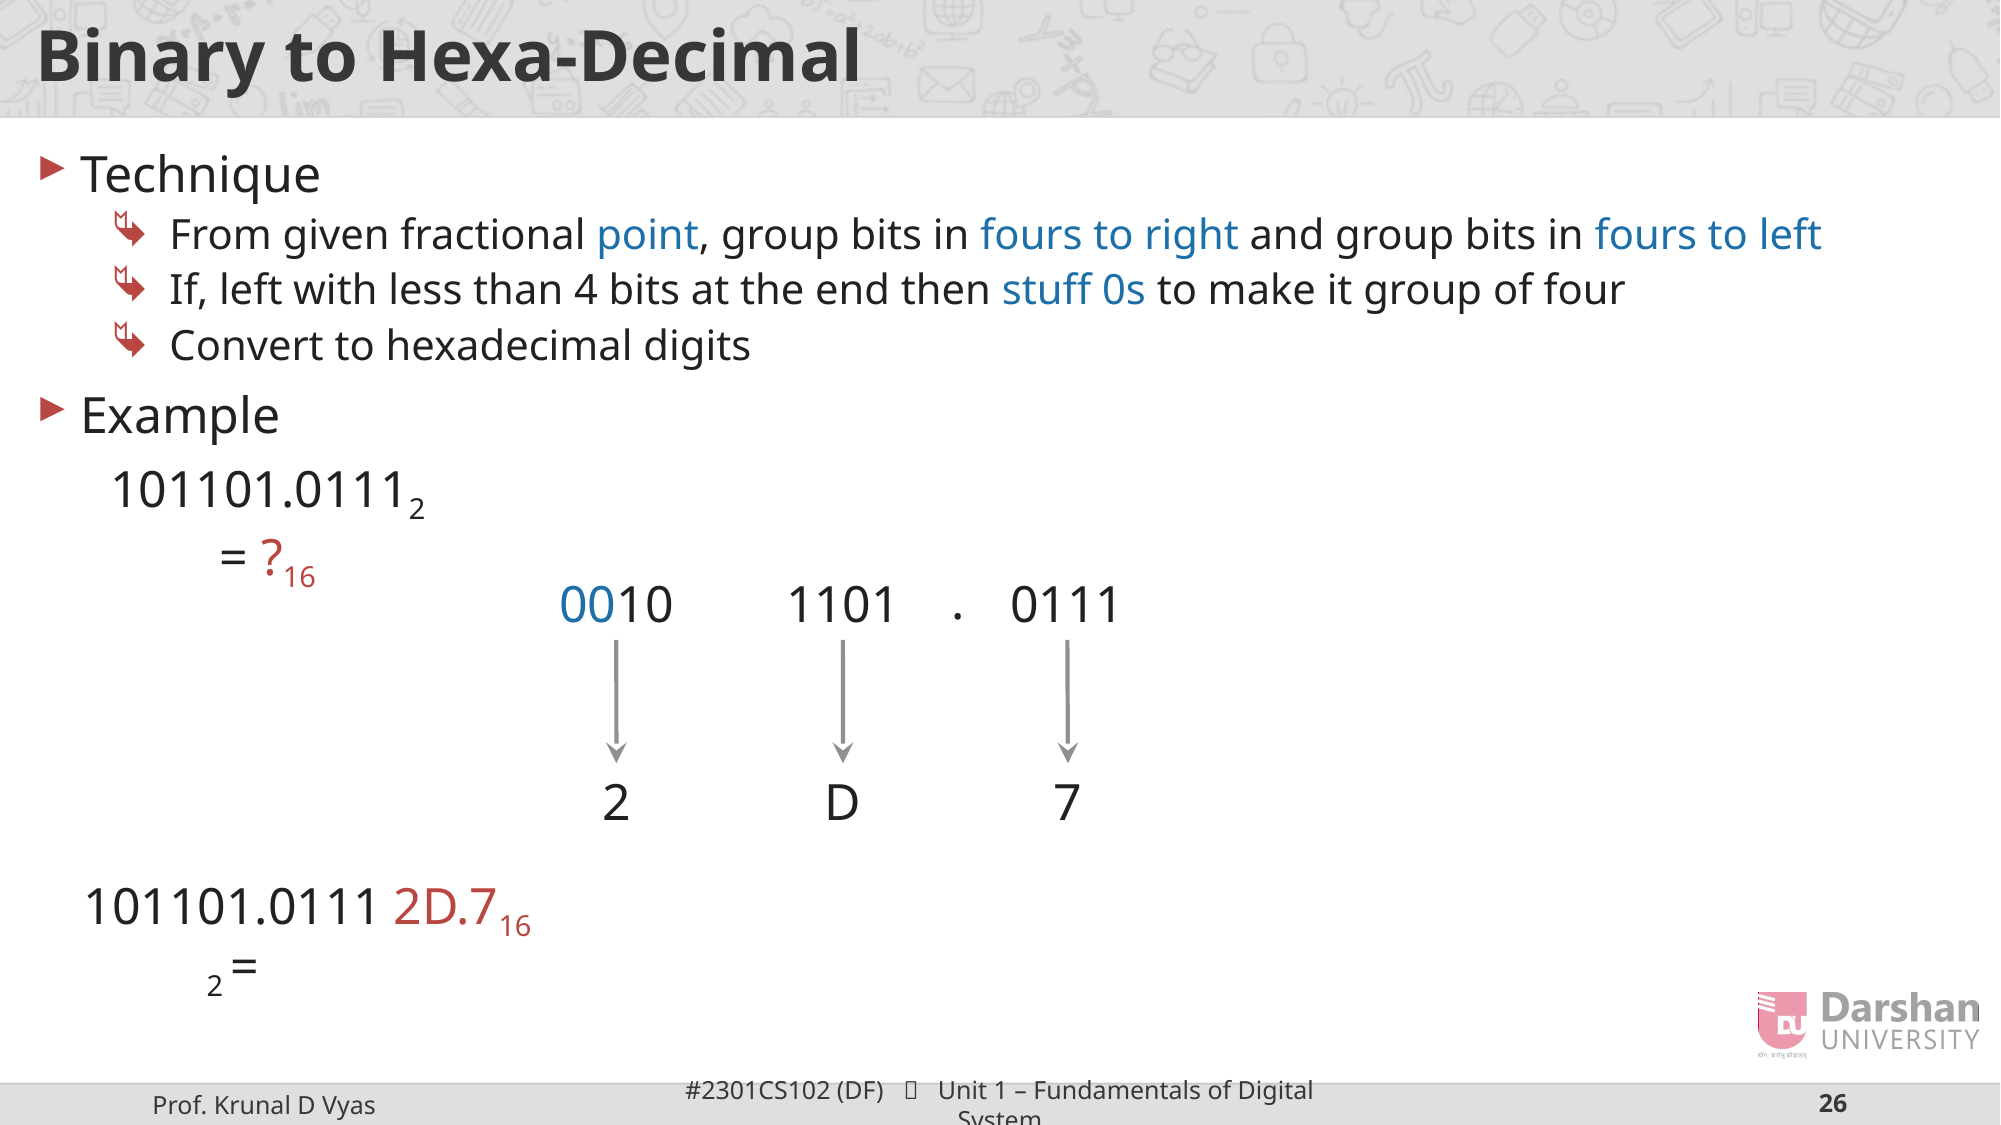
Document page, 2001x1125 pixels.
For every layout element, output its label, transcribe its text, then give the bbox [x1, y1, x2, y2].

text_box 0111 [981, 565, 1153, 640]
text_box 7 [1014, 763, 1121, 838]
text_box 2 [563, 763, 670, 838]
text_box 101101.01112 = ?16 [62, 449, 474, 602]
text_box 101101.01112 = [62, 866, 404, 1010]
title Binary to Hexa-Decimal [0, 0, 2000, 117]
list Technique From given fractional point, group bits in fours to right and group bits in fours to left If, left with less than 4 bits at the end then stuff 0s to make it group of four Convert to hexadecimal digits Example [21, 141, 1979, 478]
text_box 0010 [530, 565, 702, 640]
text_box 2D.716 [378, 866, 548, 950]
text_box 1101 [757, 565, 929, 640]
text_box + [1758, 992, 1979, 1059]
text_box D [789, 763, 896, 838]
text_box . [925, 562, 992, 638]
